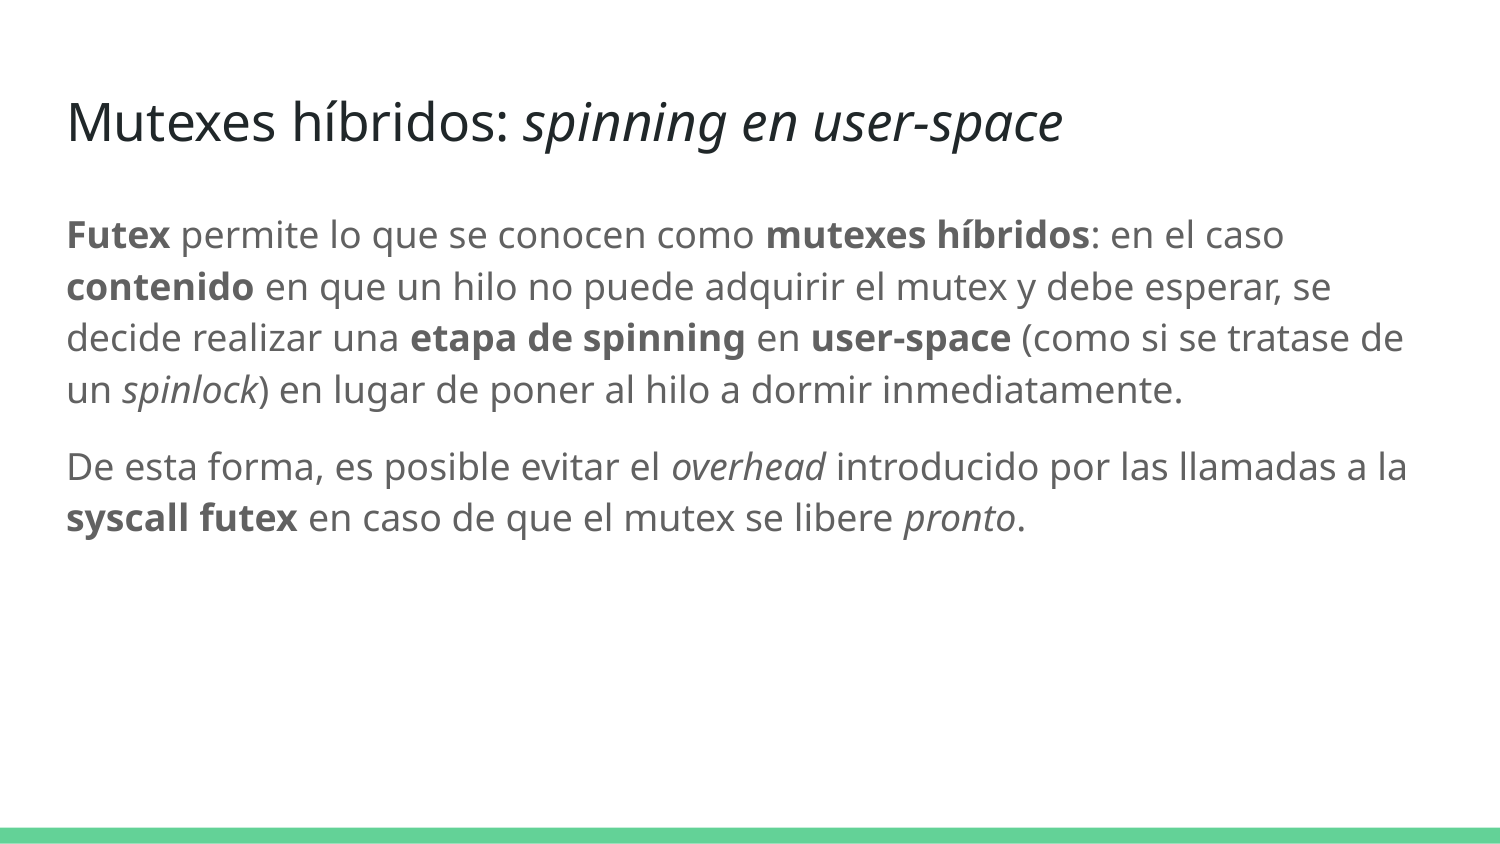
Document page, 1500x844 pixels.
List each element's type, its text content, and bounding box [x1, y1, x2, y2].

list Futex permite lo que se conocen como mutexes híbridos: en el caso contenido en que un hilo no puede adquirir el mutex y debe esperar, se decide realizar una etapa de spinning en user-space (como si se tratase de un spinlock) en lugar de poner al hilo a dormir inmediatamente. De esta forma, es posible evitar el overhead introducido por las llamadas a la syscall futex en caso de que el mutex se libere pronto. [51, 189, 1449, 750]
title Mutexes híbridos: spinning en user-space [51, 72, 1449, 167]
